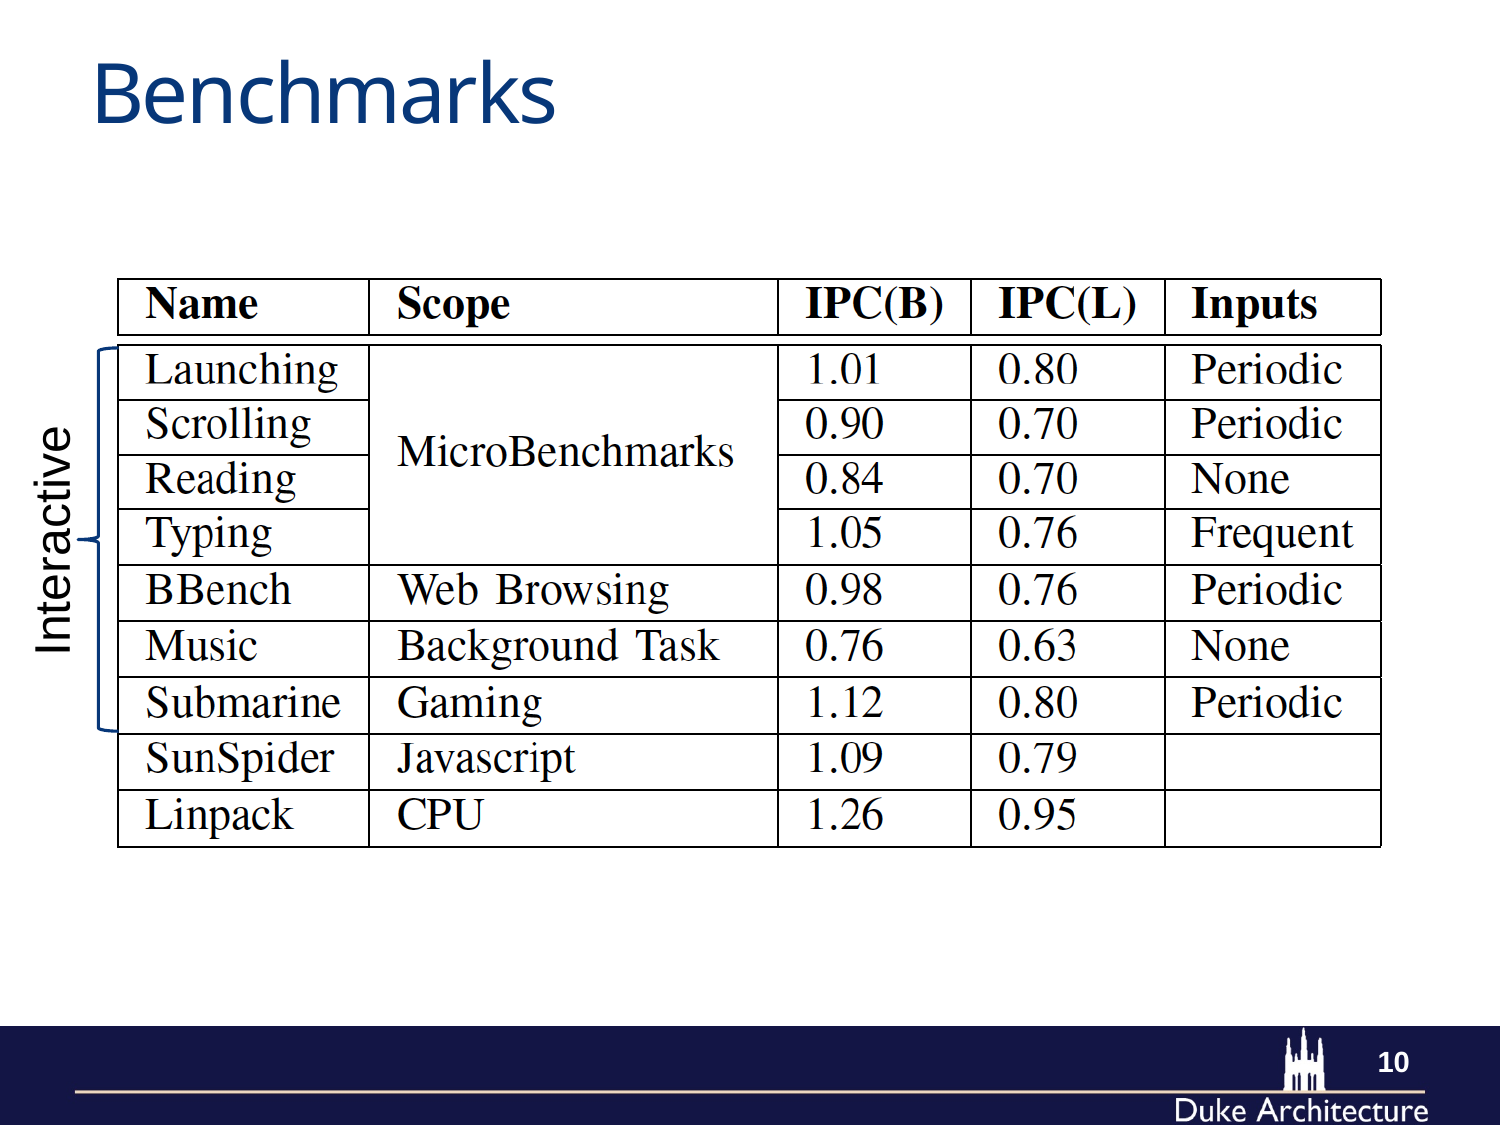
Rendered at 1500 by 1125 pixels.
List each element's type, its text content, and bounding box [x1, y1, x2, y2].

text_box [88, 349, 100, 730]
picture [103, 263, 1397, 864]
picture [0, 1026, 1500, 1125]
slide_number 10 [1250, 1033, 1425, 1088]
title Benchmarks [75, 8, 1425, 172]
text_box Interactive [12, 411, 88, 672]
